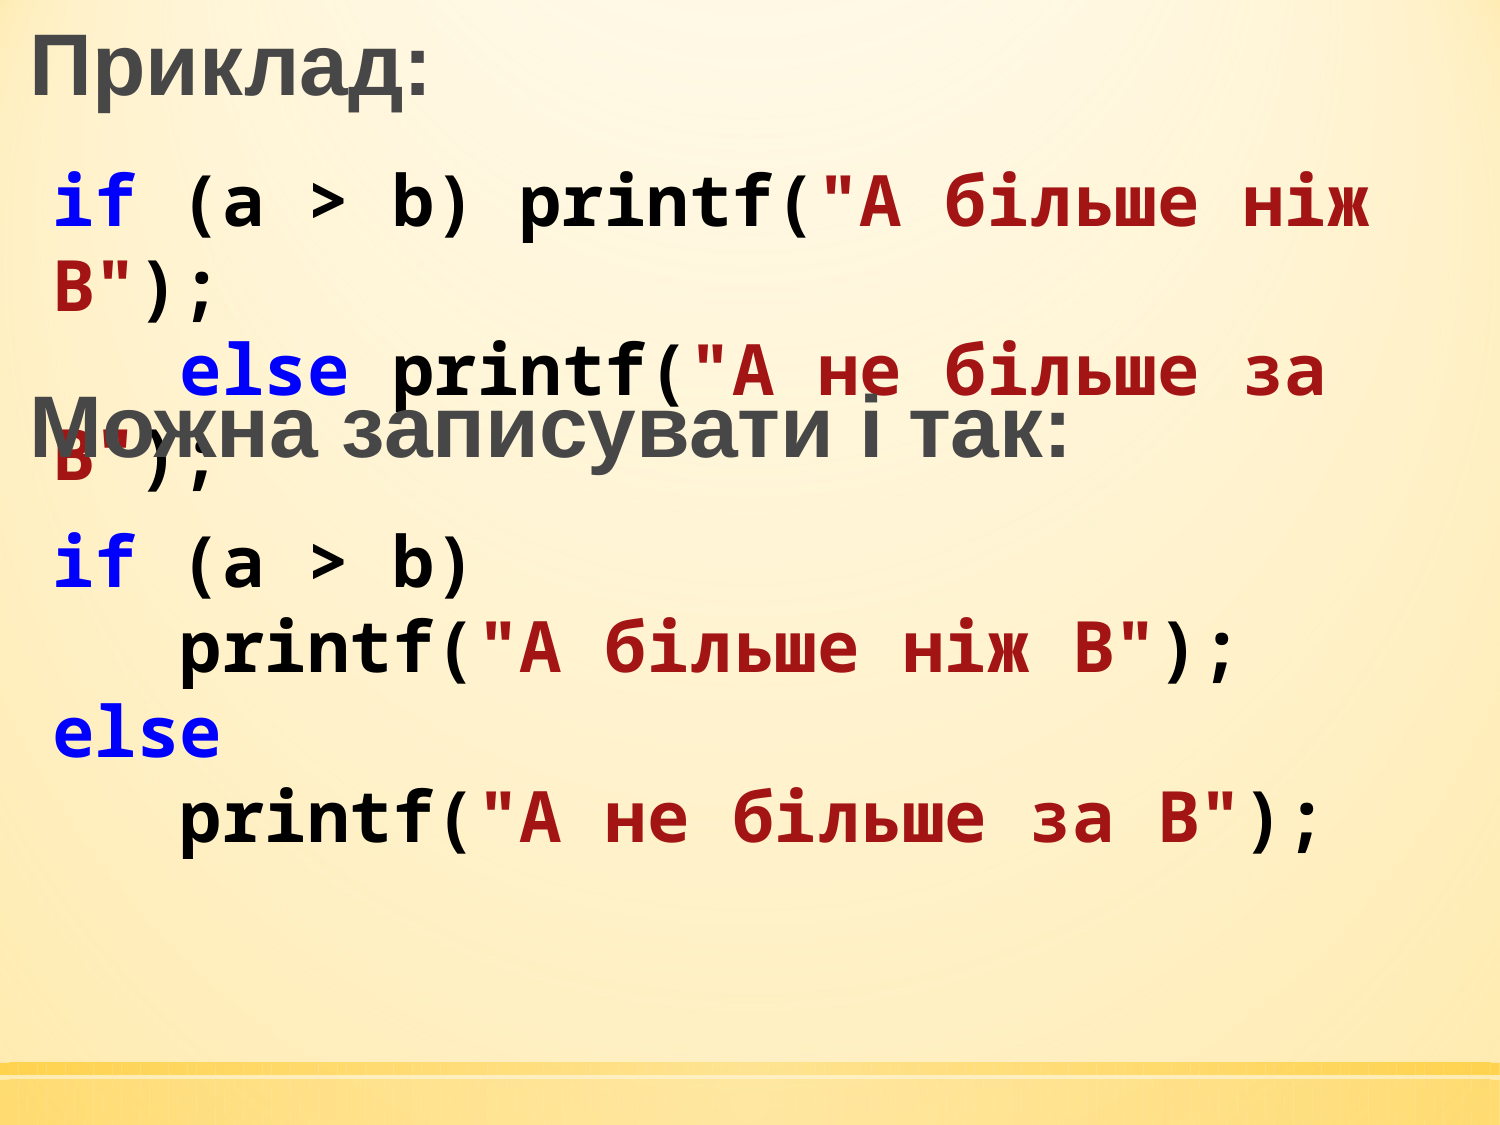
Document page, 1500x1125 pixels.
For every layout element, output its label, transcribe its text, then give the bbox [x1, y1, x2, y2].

picture [0, 1075, 1500, 1079]
text_box Приклад: [7, 0, 600, 133]
picture [0, 0, 1500, 1062]
text_box if (a > b) printf("A більше ніж B"); else printf("A не більше за B"); [37, 147, 1500, 503]
text_box Можна записувати і так: [7, 362, 1122, 496]
text_box if (a > b) printf("A більше ніж B"); else printf("A не більше за B"); [37, 509, 1500, 865]
